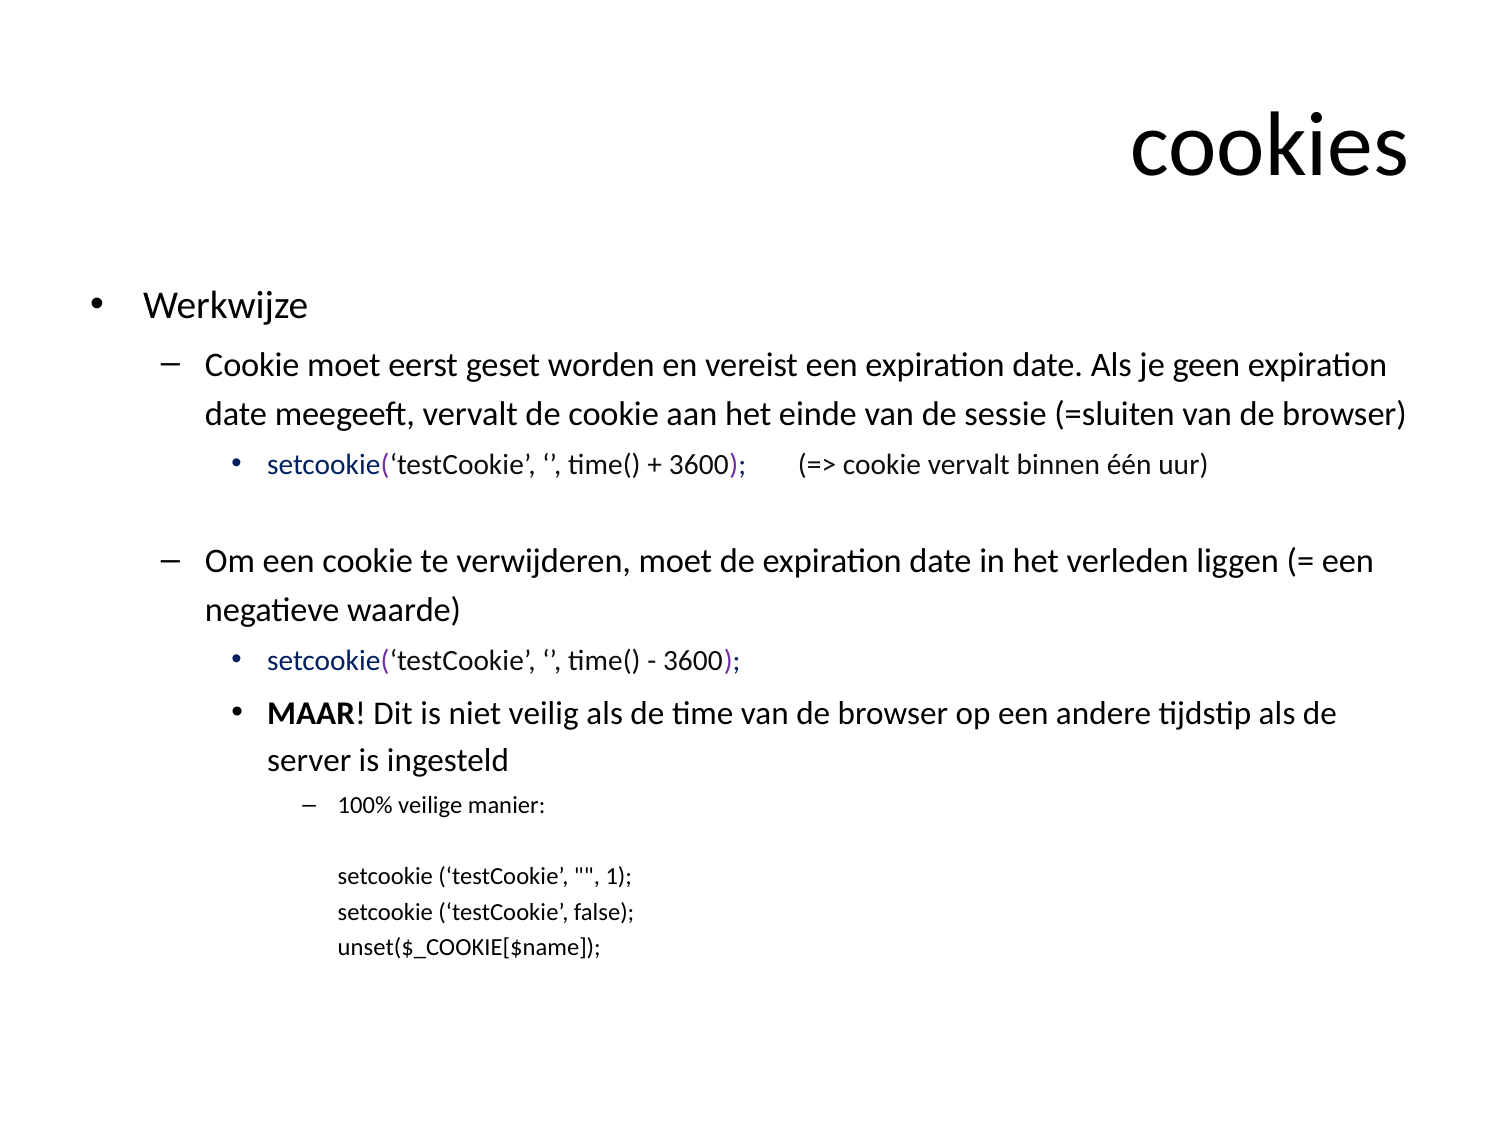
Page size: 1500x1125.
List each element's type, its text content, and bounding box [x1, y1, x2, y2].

list Werkwijze Cookie moet eerst geset worden en vereist een expiration date. Als je geen expiration date meegeeft, vervalt de cookie aan het einde van de sessie (=sluiten van de browser) setcookie(‘testCookie’, ‘’, time() + 3600); (=> cookie vervalt binnen één uur) Om een cookie te verwijderen, moet de expiration date in het verleden liggen (= een negatieve waarde) setcookie(‘testCookie’, ‘’, time() - 3600); MAAR! Dit is niet veilig als de time van de browser op een andere tijdstip als de server is ingesteld 100% veilige manier: setcookie (‘testCookie’, "", 1); setcookie (‘testCookie’, false); unset($_COOKIE[$name]); [75, 262, 1425, 1005]
title cookies [75, 45, 1425, 233]
